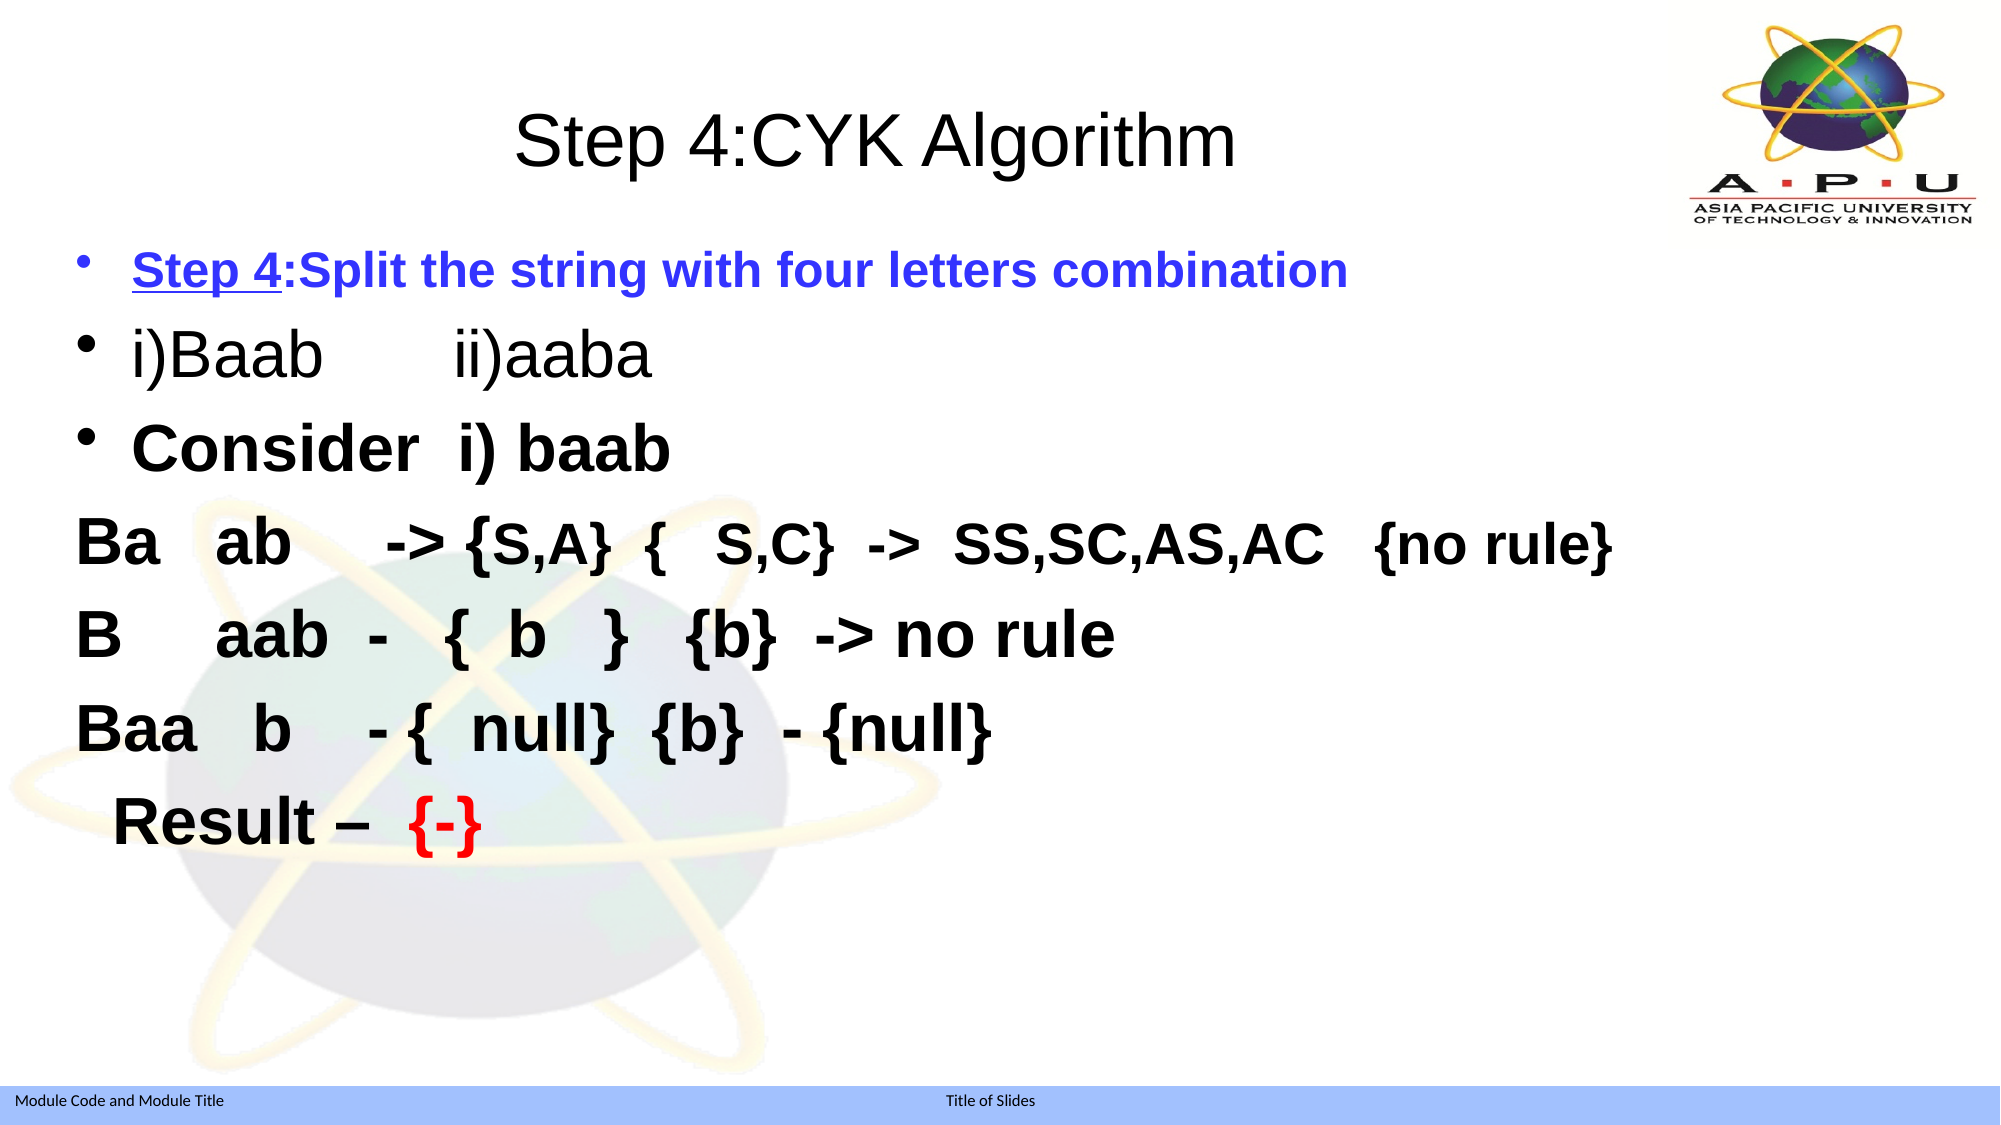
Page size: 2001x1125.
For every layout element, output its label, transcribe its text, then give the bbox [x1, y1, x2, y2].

picture [1668, 0, 2000, 249]
title Step 4:CYK Algorithm [106, 42, 1647, 230]
list Step 4:Split the string with four letters combination i)Baab ii)aaba Consider i) baab Ba ab -> {S,A} { S,C} -> SS,SC,AS,AC {no rule} B aab - { b } {b} -> no rule Baa b - { null} {b} - {null} Result – {-} [60, 230, 1861, 973]
